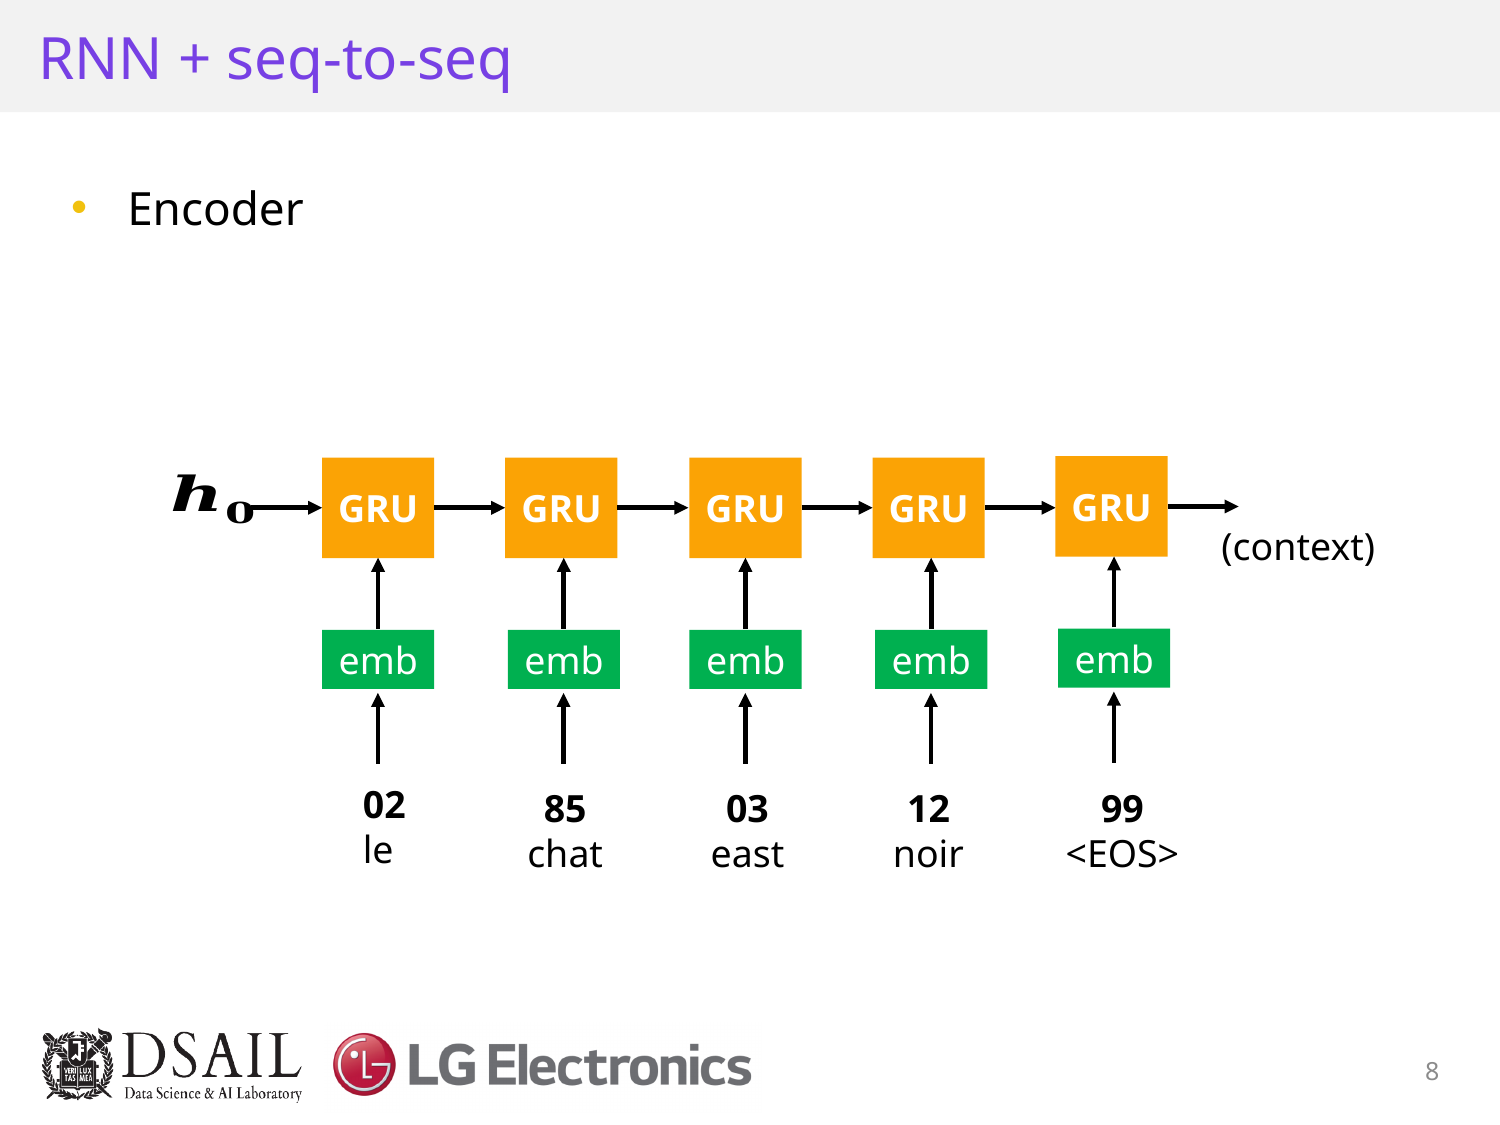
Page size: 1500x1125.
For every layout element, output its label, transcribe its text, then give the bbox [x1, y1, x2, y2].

text_box GRU [320, 455, 436, 560]
text_box 85 chat [512, 777, 618, 883]
text_box GRU [687, 455, 804, 560]
picture [324, 1022, 762, 1113]
text_box emb [320, 628, 436, 691]
text_box 12 noir [878, 777, 979, 883]
text_box GRU [870, 455, 987, 560]
text_box 03 east [695, 777, 800, 883]
title RNN + seq-to-seq [23, 0, 1477, 113]
text_box emb [1056, 627, 1172, 690]
text_box 99 <EOS> [1050, 777, 1195, 883]
text_box GRU [1053, 454, 1170, 559]
text_box emb [506, 628, 622, 691]
text_box GRU [503, 455, 619, 560]
text_box 02 le [348, 773, 421, 879]
slide_number 8 [1104, 1042, 1455, 1103]
list Encoder [56, 160, 1444, 1000]
text_box emb [687, 628, 804, 691]
text_box emb [873, 628, 989, 691]
picture [42, 1023, 304, 1103]
